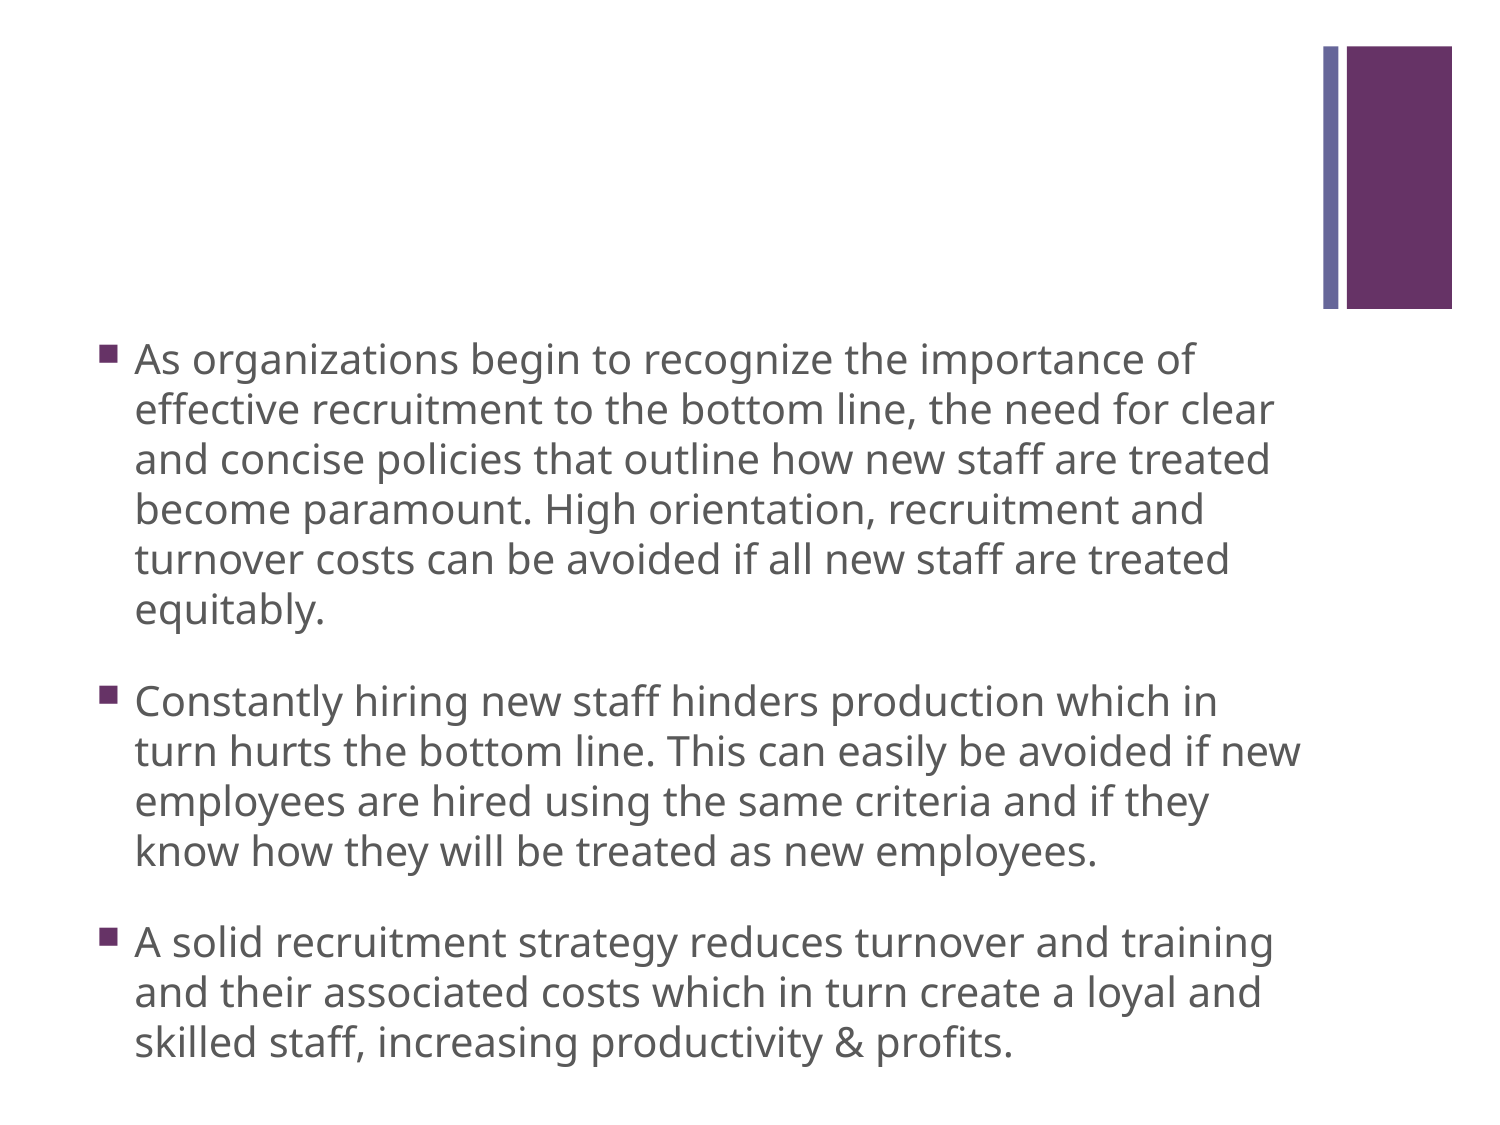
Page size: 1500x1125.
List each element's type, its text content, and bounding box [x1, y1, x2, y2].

list As organizations begin to recognize the importance of effective recruitment to the bottom line, the need for clear and concise policies that outline how new staff are treated become paramount. High orientation, recruitment and turnover costs can be avoided if all new staff are treated equitably. Constantly hiring new staff hinders production which in turn hurts the bottom line. This can easily be avoided if new employees are hired using the same criteria and if they know how they will be treated as new employees. A solid recruitment strategy reduces turnover and training and their associated costs which in turn create a loyal and skilled staff, increasing productivity & profits. [81, 324, 1322, 1005]
